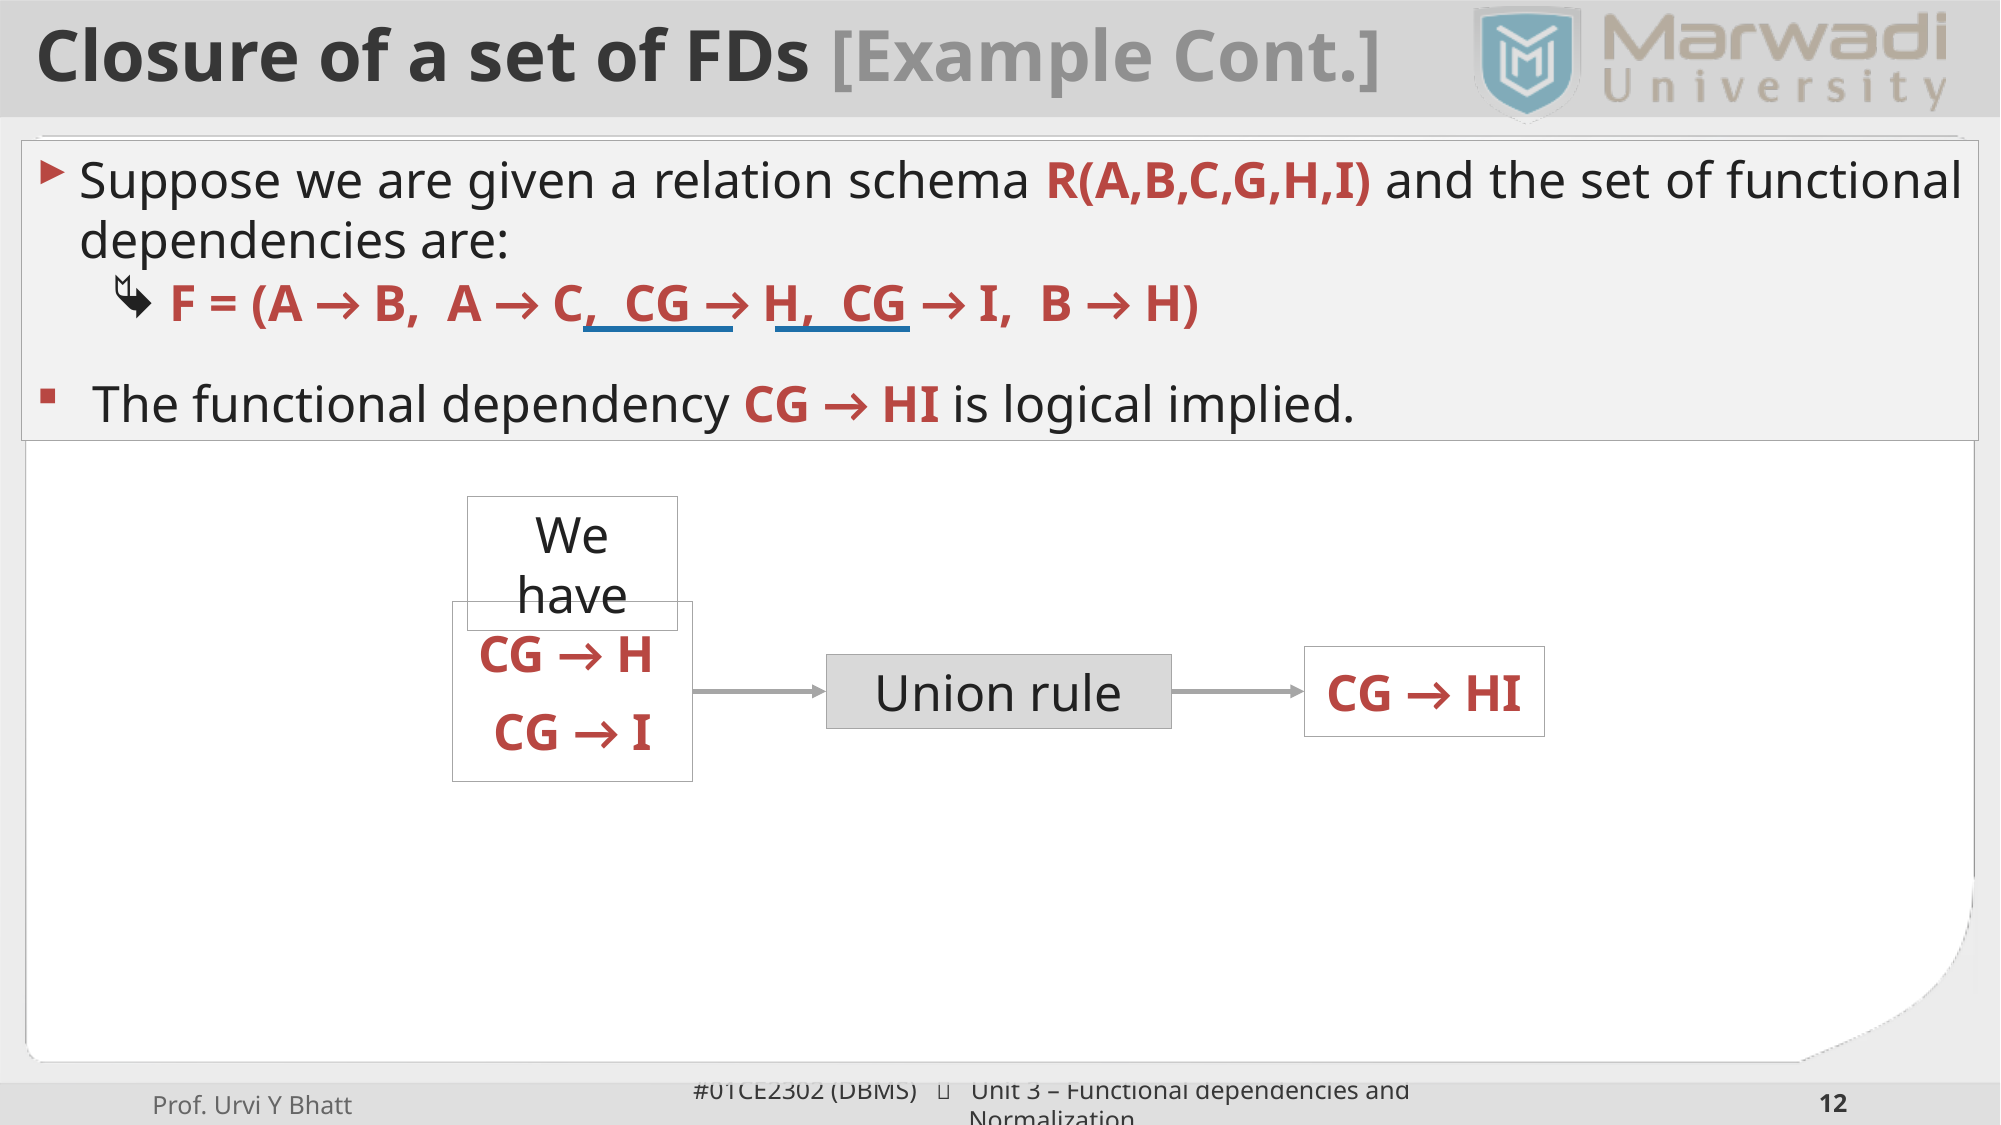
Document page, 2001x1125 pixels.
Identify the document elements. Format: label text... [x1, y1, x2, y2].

picture [0, 118, 2000, 1085]
text_box CG → HI [1304, 646, 1545, 737]
title Closure of a set of FDs [Example Cont.] [0, 0, 2000, 118]
text_box Union rule [826, 654, 1172, 729]
text_box CG → H CG → I [452, 601, 693, 782]
text_box Suppose we are given a relation schema R(A,B,C,G,H,I) and the set of functional dependencies are: F = (A → B, A → C, CG → H, CG → I, B → H) The functional dependency CG → HI is logical implied. [21, 140, 1979, 441]
text_box We have [467, 496, 678, 631]
